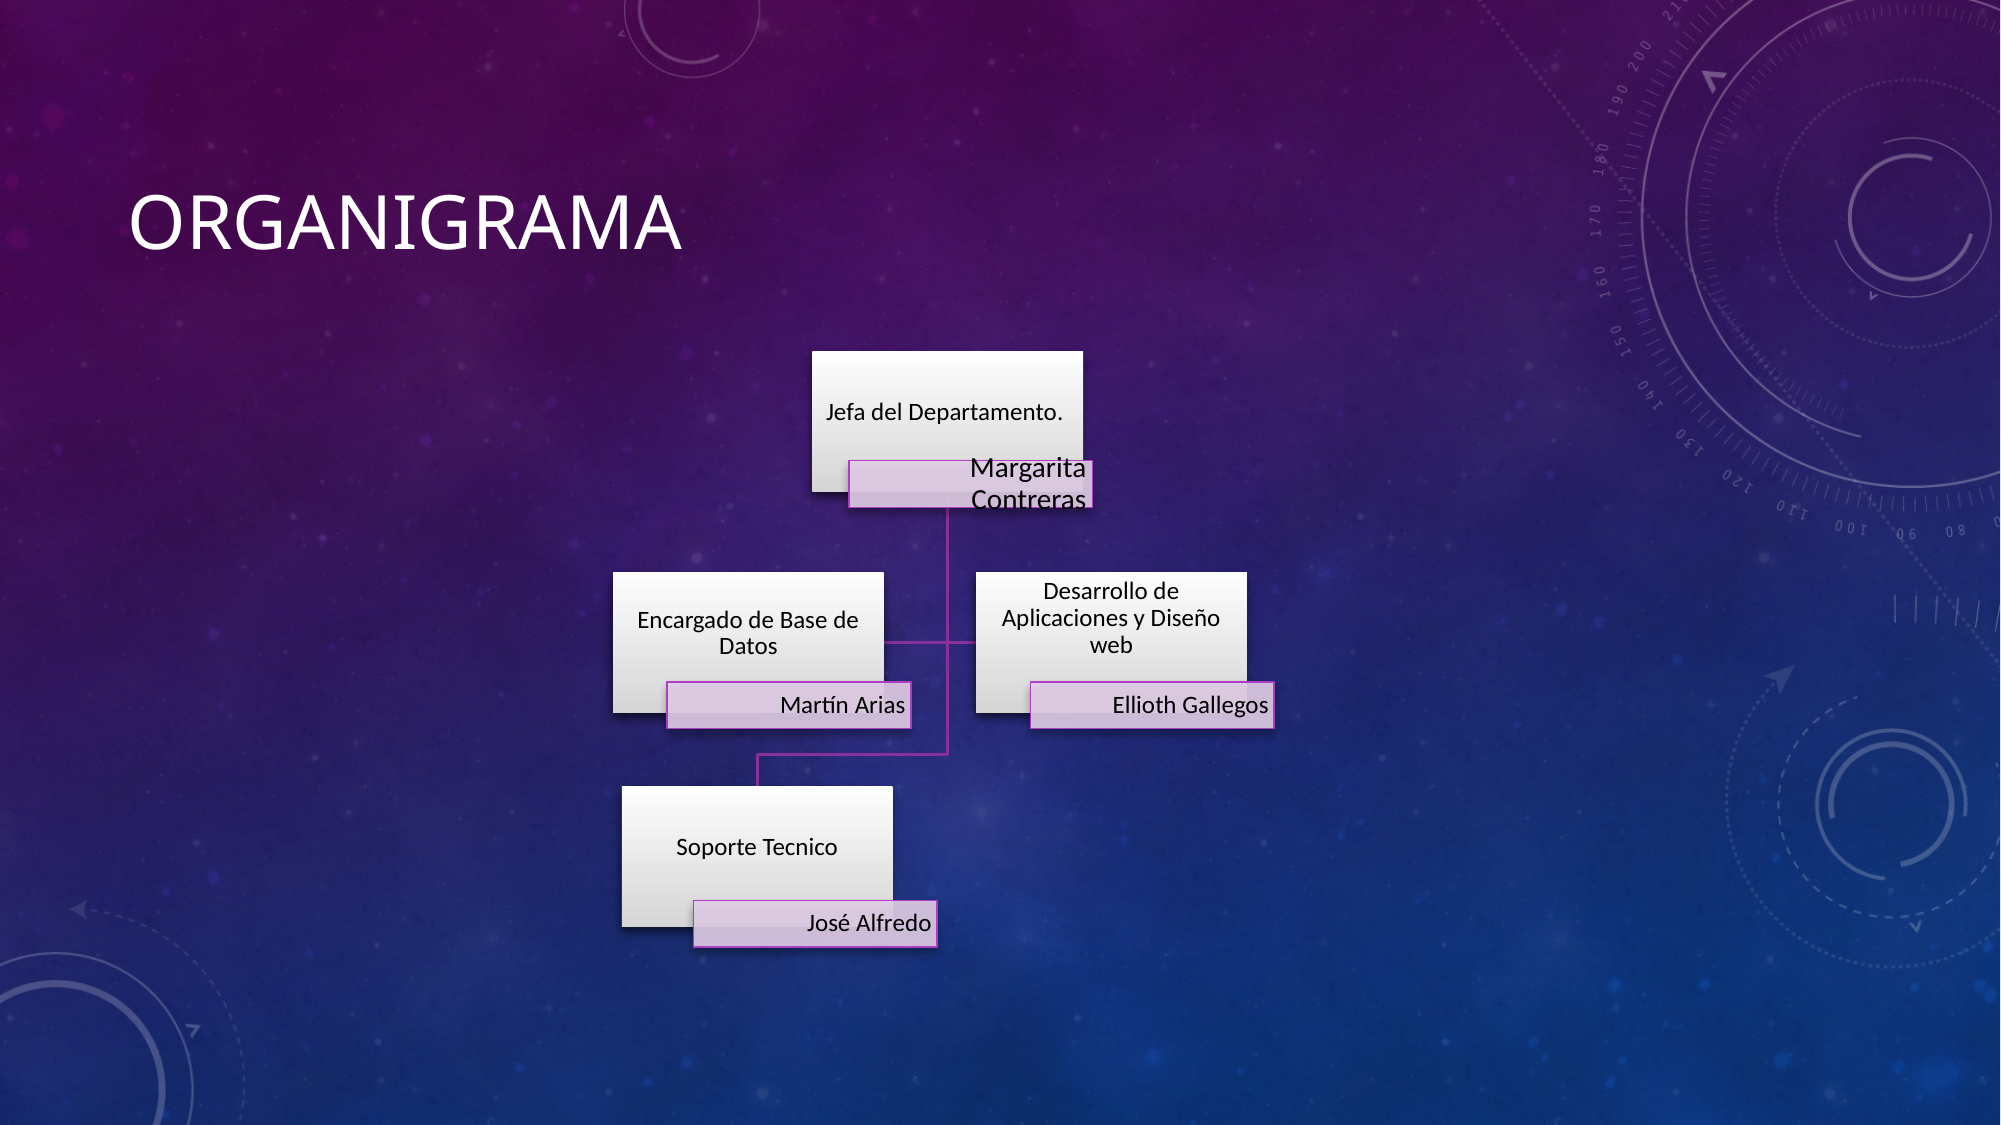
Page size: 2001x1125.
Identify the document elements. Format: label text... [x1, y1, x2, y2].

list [112, 350, 1775, 951]
title ORGANIGRAMA [112, 99, 1775, 339]
picture [0, 0, 2001, 1125]
